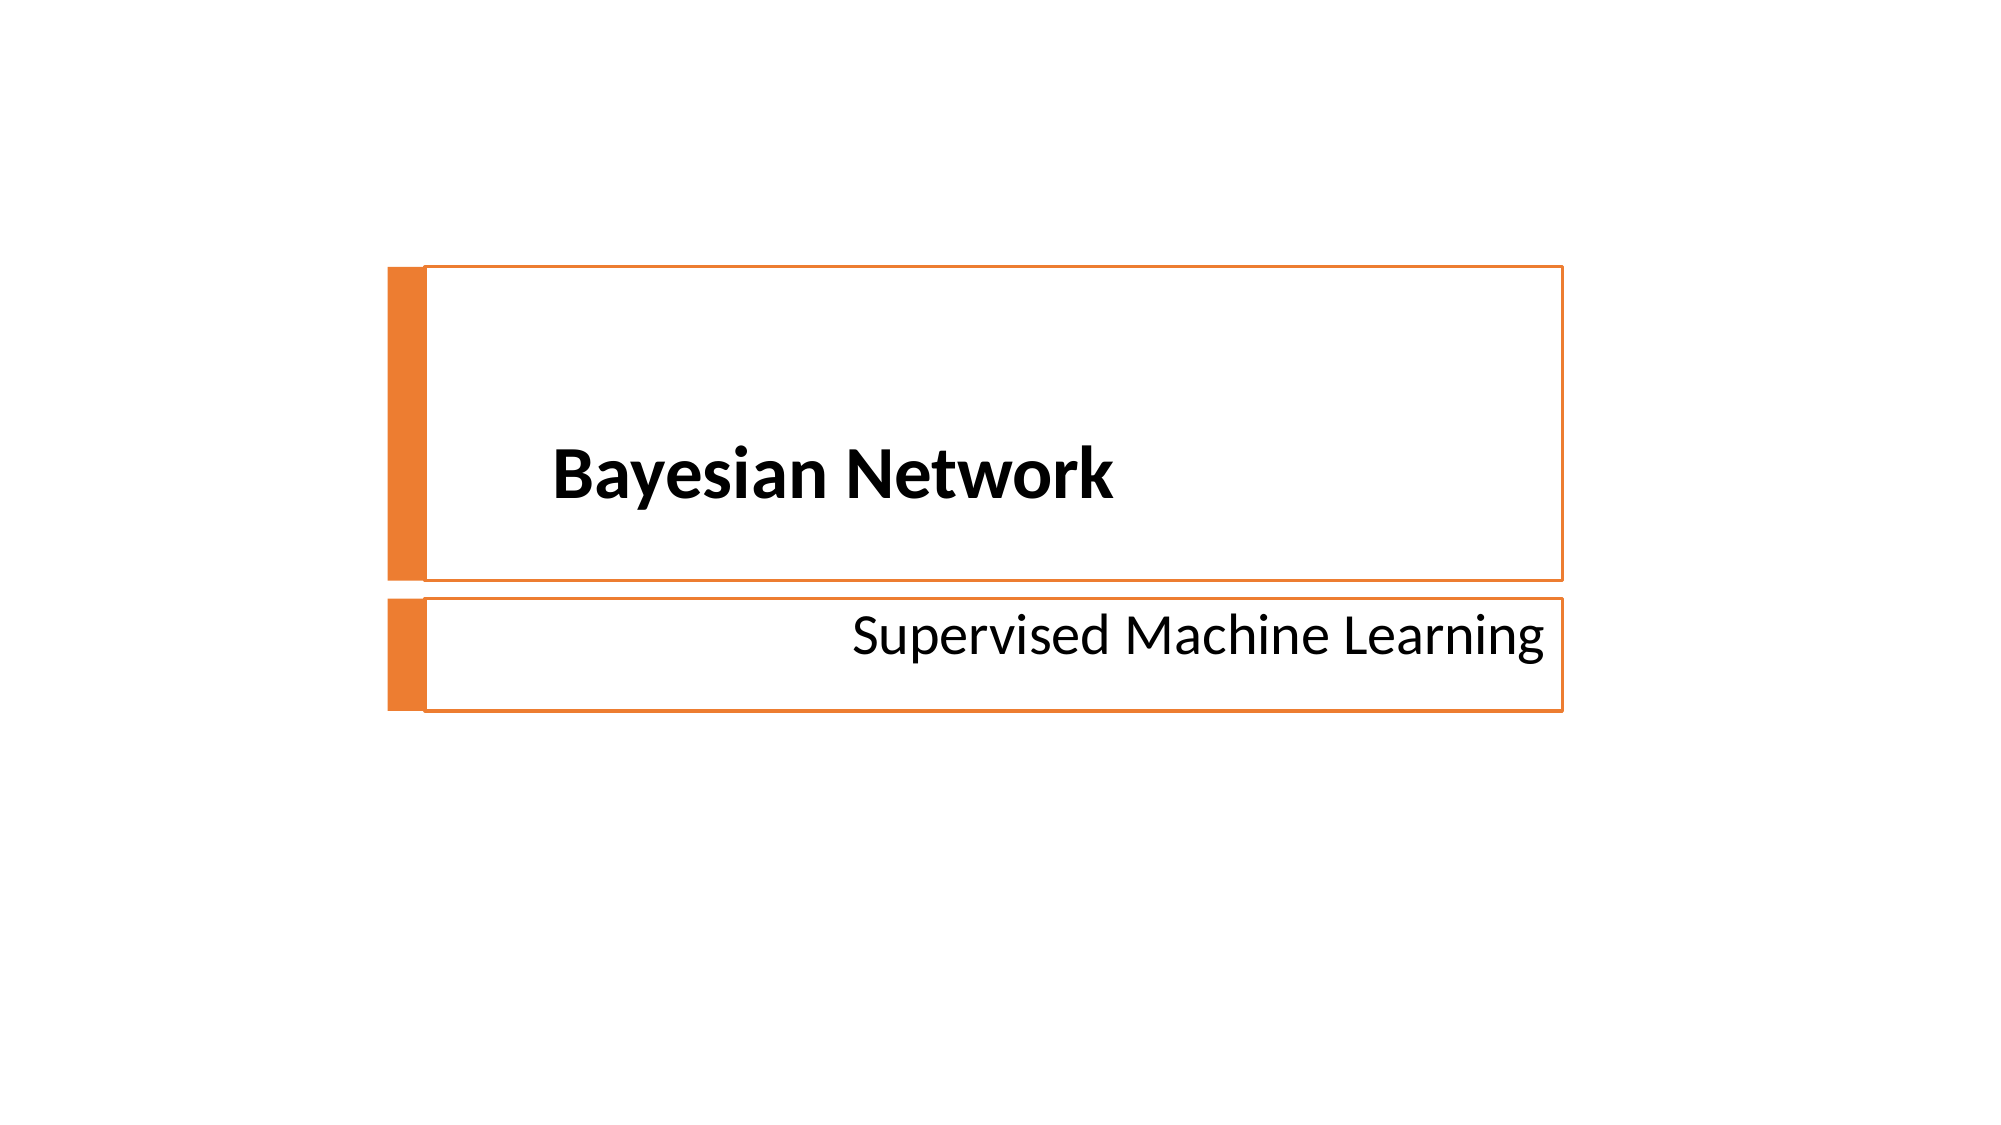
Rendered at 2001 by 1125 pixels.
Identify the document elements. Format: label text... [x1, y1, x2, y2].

title Bayesian Network [426, 421, 1561, 612]
text_box Supervised Machine Learning [426, 612, 1561, 667]
